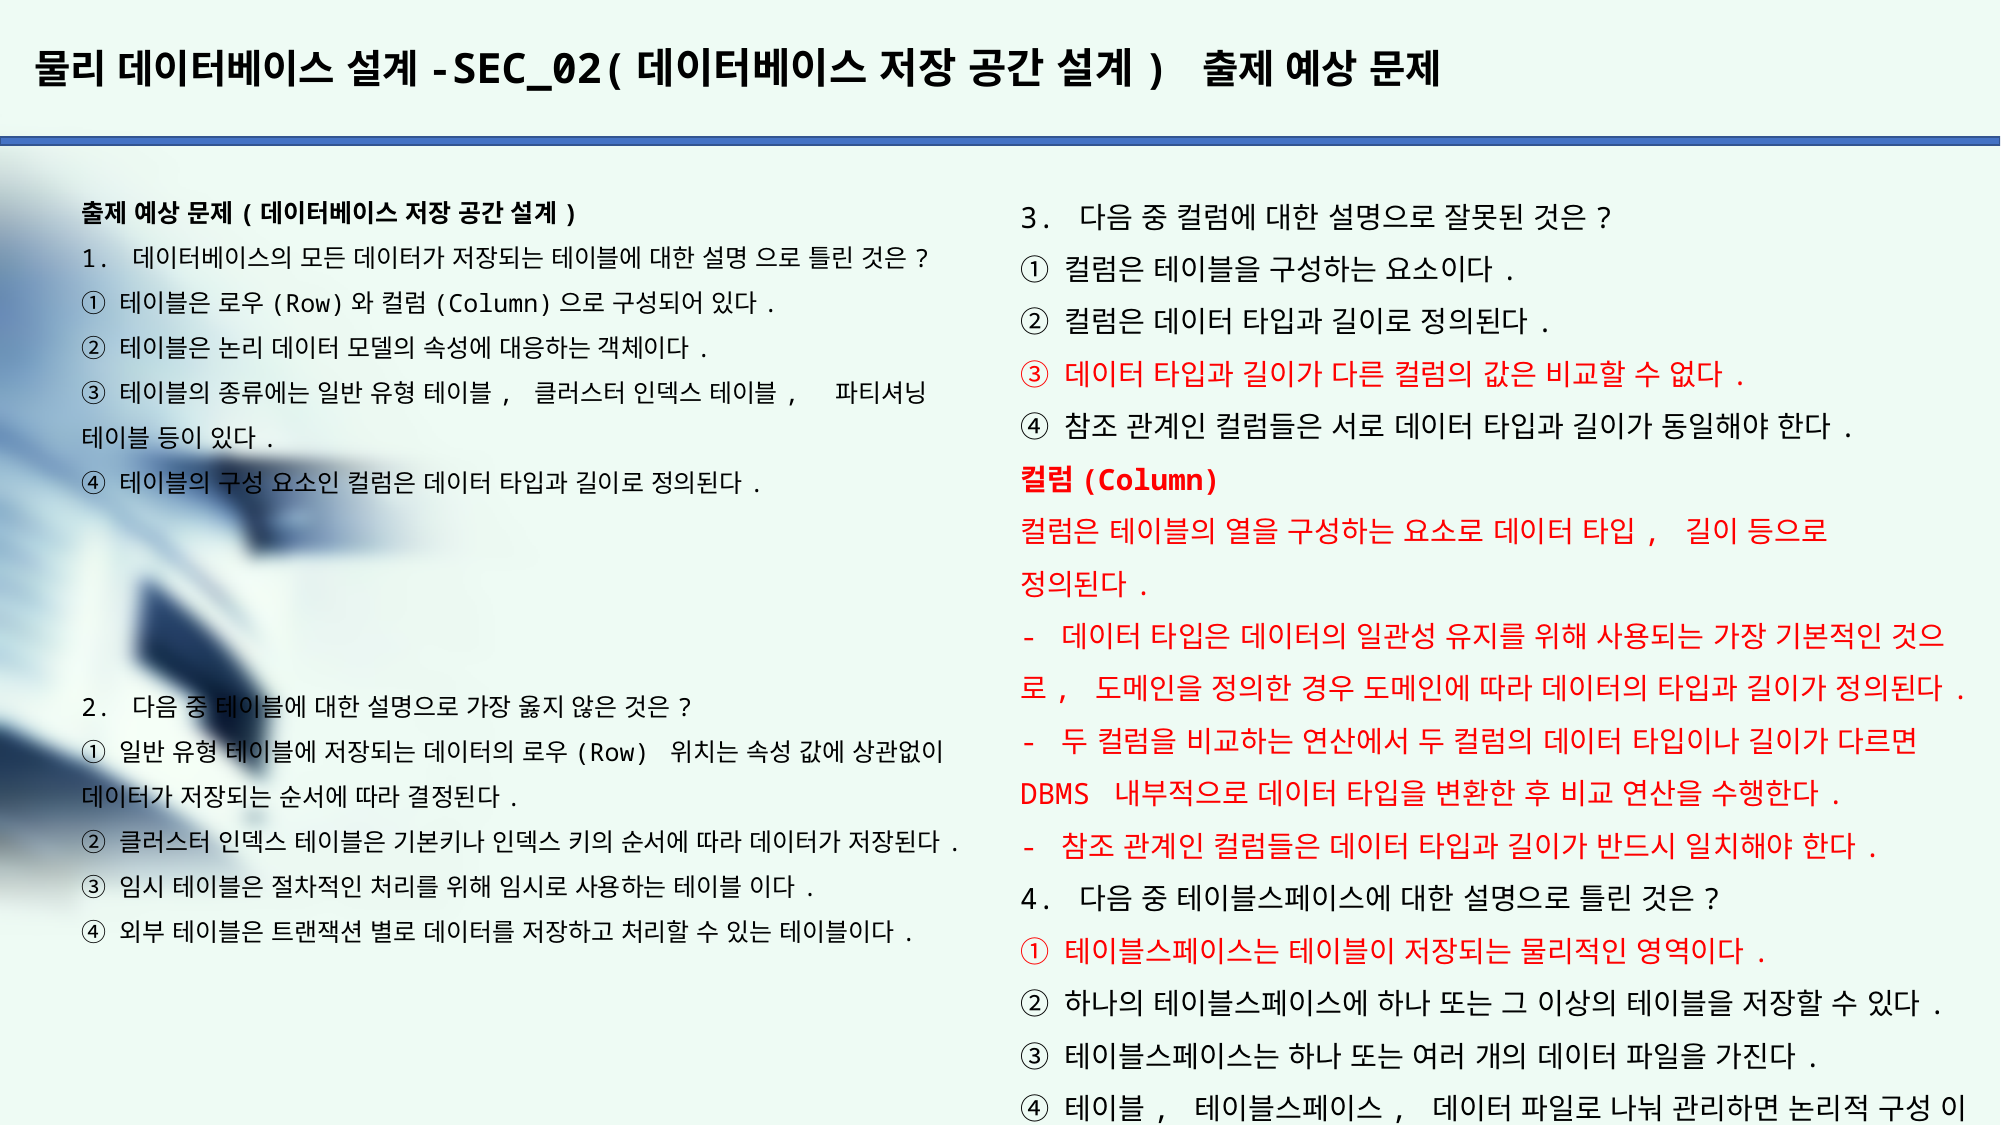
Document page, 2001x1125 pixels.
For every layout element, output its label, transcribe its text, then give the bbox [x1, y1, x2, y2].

title 물리 데이터베이스 설계-SEC_02(데이터베이스 저장 공간 설계) 출제 예상 문제 [19, 14, 1993, 126]
picture [0, 146, 2000, 1125]
text_box 출제 예상 문제(데이터베이스 저장 공간 설계) 1. 데이터베이스의 모든 데이터가 저장되는 테이블에 대한 설명 으로 틀린 것은? ① 테이블은 로우(Row)와 컬럼(Column)으로 구성되어 있다. ② 테이블은 논리 데이터 모델의 속성에 대응하는 객체이다. ③ 테이블의 종류에는 일반 유형 테이블, 클러스터 인덱스 테이블, 파티셔닝 테이블 등이 있다. ④ 테이블의 구성 요소인 컬럼은 데이터 타입과 길이로 정의된다. 2. 다음 중 테이블에 대한 설명으로 가장 옳지 않은 것은? ① 일반 유형 테이블에 저장되는 데이터의 로우(Row) 위치는 속성 값에 상관없이 데이터가 저장되는 순서에 따라 결정된다. ② 클러스터 인덱스 테이블은 기본키나 인덱스 키의 순서에 따라 데이터가 저장된다. ③ 임시 테이블은 절차적인 처리를 위해 임시로 사용하는 테이블 이다. ④ 외부 테이블은 트랜잭션 별로 데이터를 저장하고 처리할 수 있는 테이블이다. [66, 175, 1000, 954]
text_box 3. 다음 중 컬럼에 대한 설명으로 잘못된 것은? ① 컬럼은 테이블을 구성하는 요소이다. ② 컬럼은 데이터 타입과 길이로 정의된다. ③ 데이터 타입과 길이가 다른 컬럼의 값은 비교할 수 없다. ④ 참조 관계인 컬럼들은 서로 데이터 타입과 길이가 동일해야 한다. 컬럼(Column) 컬럼은 테이블의 열을 구성하는 요소로 데이터 타입, 길이 등으로 정의된다. - 데이터 타입은 데이터의 일관성 유지를 위해 사용되는 가장 기본적인 것으로, 도메인을 정의한 경우 도메인에 따라 데이터의 타입과 길이가 정의된다. - 두 컬럼을 비교하는 연산에서 두 컬럼의 데이터 타입이나 길이가 다르면 DBMS 내부적으로 데이터 타입을 변환한 후 비교 연산을 수행한다. - 참조 관계인 컬럼들은 데이터 타입과 길이가 반드시 일치해야 한다. 4. 다음 중 테이블스페이스에 대한 설명으로 틀린 것은? ① 테이블스페이스는 테이블이 저장되는 물리적인 영역이다. ② 하나의 테이블스페이스에 하나 또는 그 이상의 테이블을 저장할 수 있다. ③ 테이블스페이스는 하나 또는 여러 개의 데이터 파일을 가진다. ④ 테이블, 테이블스페이스, 데이터 파일로 나눠 관리하면 논리적 구성 이 물리적 구성에 종속되지 않아 투명성이 보장된다. 테이블스페이스(Tablespace) 테이블스페이스는 테이블이 저장되는 논리적인 영역으로, 하나의 테이블스페이스에 하나 또는 그 이상의 테이블을 저장할 수 있다. - 테이블을 저장하면 논리적으로 테이블스페이스에 저장되고 물리적으로는 해당 테이블스페이스와 연관된 데이터 파일에 저장된다. - 데이터베이스를 테이블, 테이블스페이스, 데이터 파일로 나눠 관리하면 논리적 구성이 물리적 구성에 종속되지 않아 투명성이 보장된다. - 테이블스페이스는 데이터베이스에 저장되는 내용에 따라 테이블, 인덱스, 임시(Temporary) 등의 용도로 구분하여 설계한다. [1005, 174, 2000, 1125]
picture [0, 0, 2000, 136]
